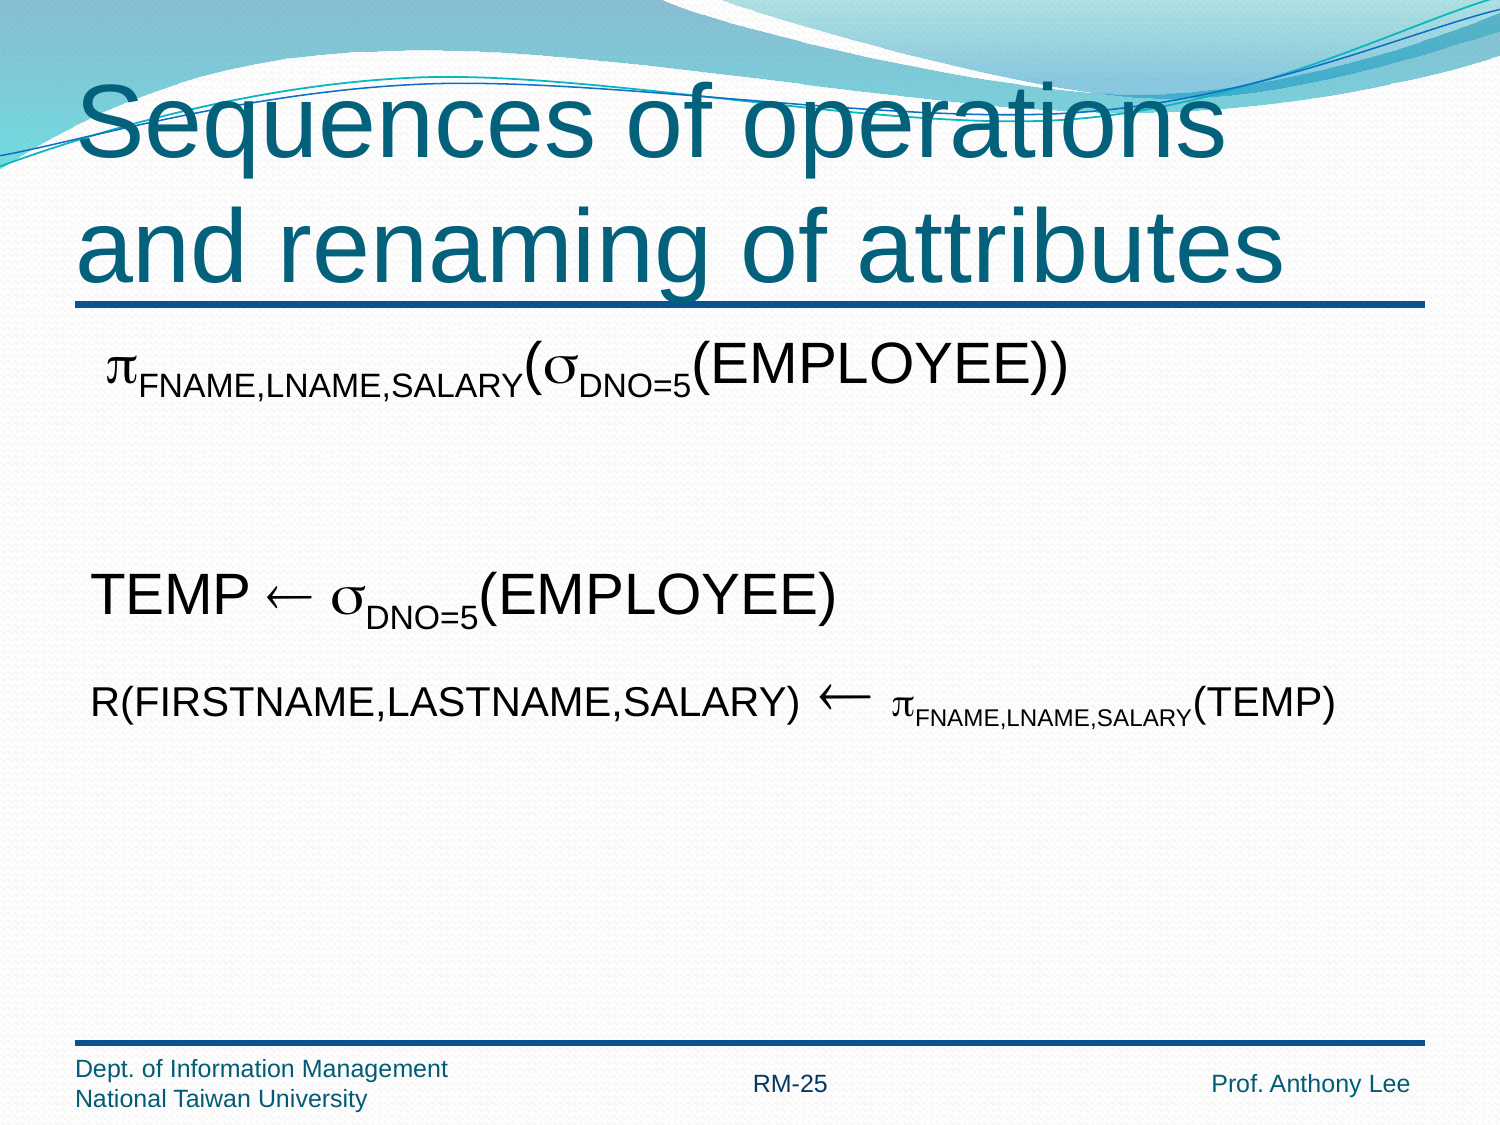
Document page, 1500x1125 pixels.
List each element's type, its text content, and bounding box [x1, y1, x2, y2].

title Sequences of operations and renaming of attributes [74, 115, 1426, 304]
list pFNAME,LNAME,SALARY(sDNO=5(EMPLOYEE)) TEMP  sDNO=5(EMPLOYEE) R(FIRSTNAME,LASTNAME,SALARY)  pFNAME,LNAME,SALARY(TEMP) [74, 317, 1426, 1038]
